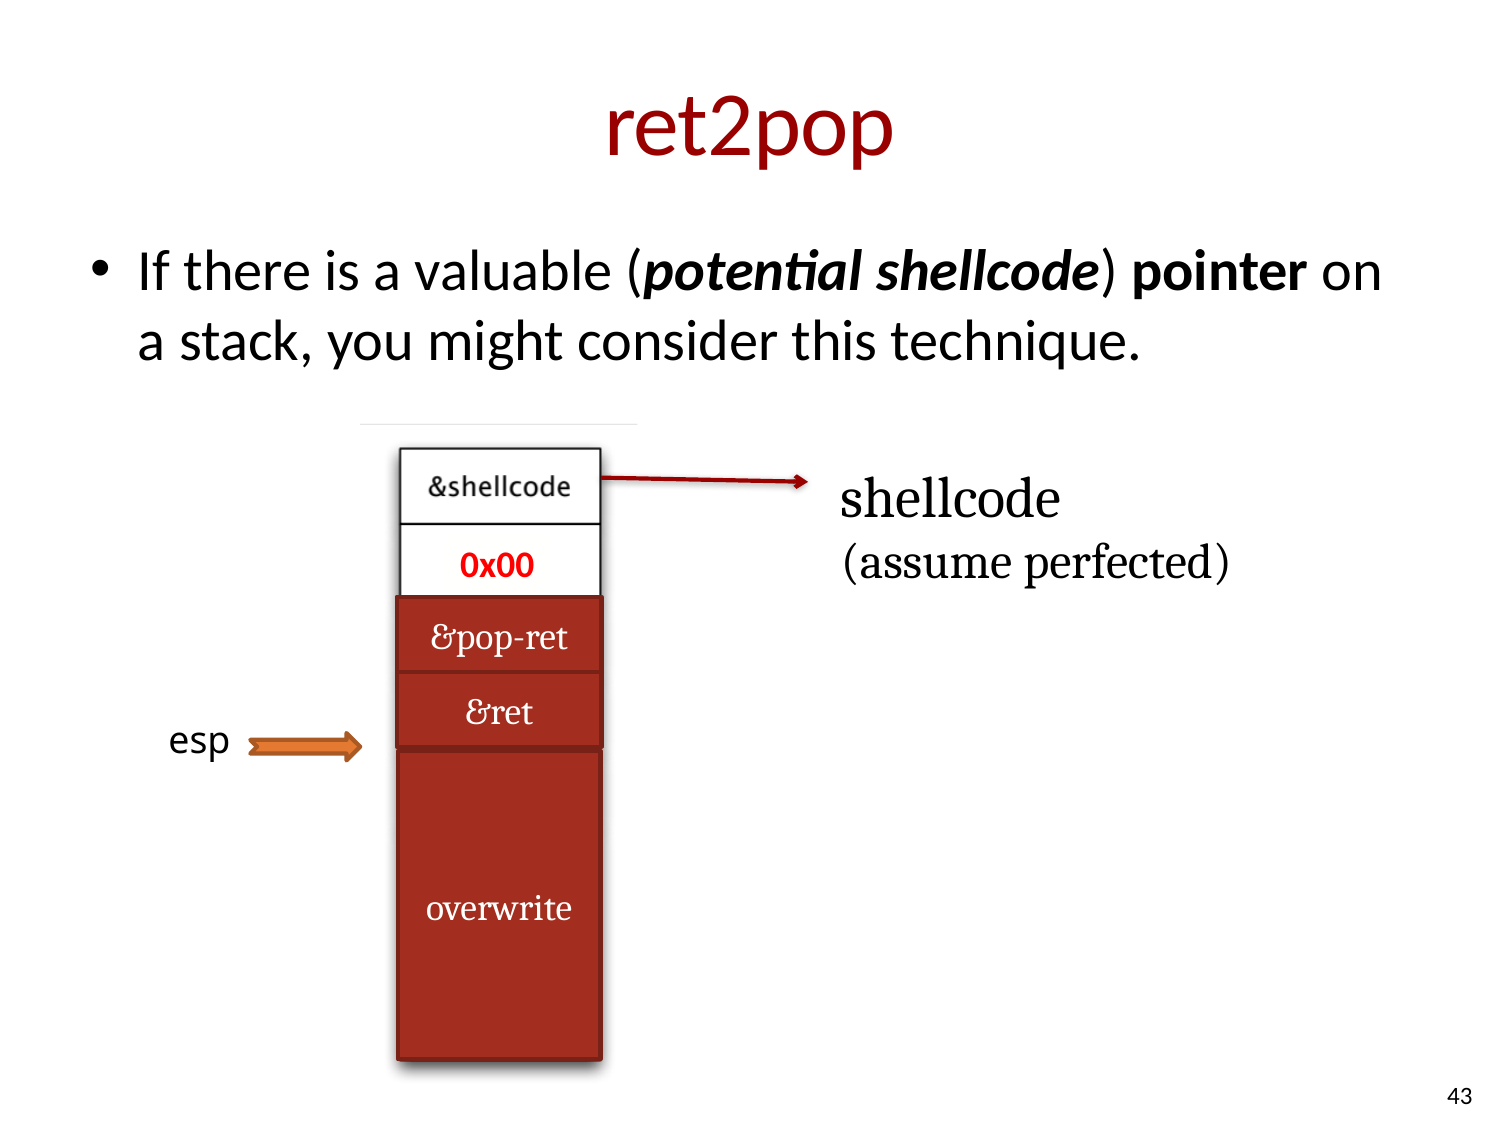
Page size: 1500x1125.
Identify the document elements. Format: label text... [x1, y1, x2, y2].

slide_number 43 [1137, 1065, 1488, 1125]
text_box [155, 708, 361, 770]
text_box [642, 472, 1476, 1049]
title ret2pop [75, 24, 1425, 213]
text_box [600, 451, 1261, 599]
list If there is a valuable (potential shellcode) pointer on a stack, you might consider this technique. [75, 224, 1425, 1005]
picture [359, 416, 638, 1105]
